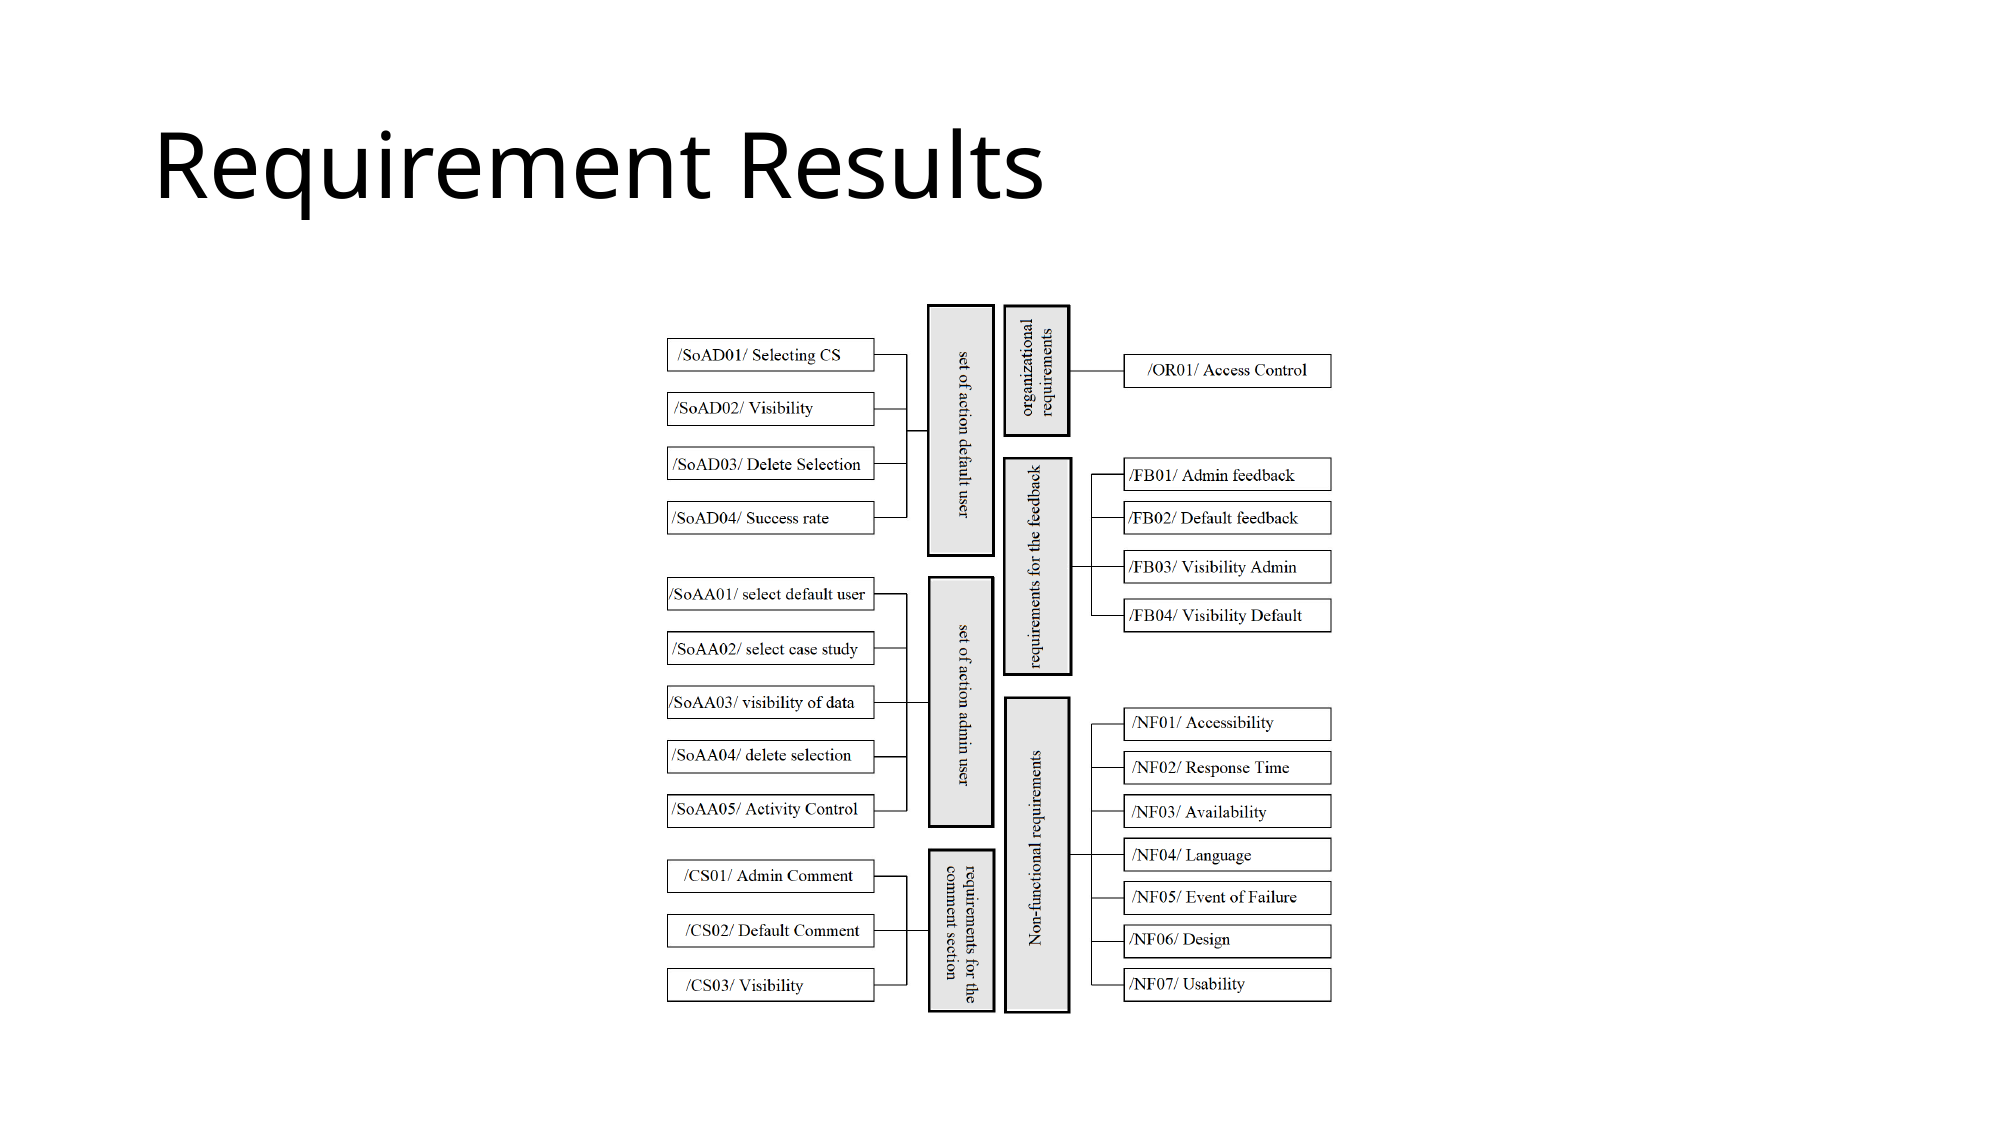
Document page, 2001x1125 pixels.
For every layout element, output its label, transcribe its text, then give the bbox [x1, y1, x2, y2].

title Requirement Results [137, 59, 1863, 278]
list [658, 299, 1342, 1014]
